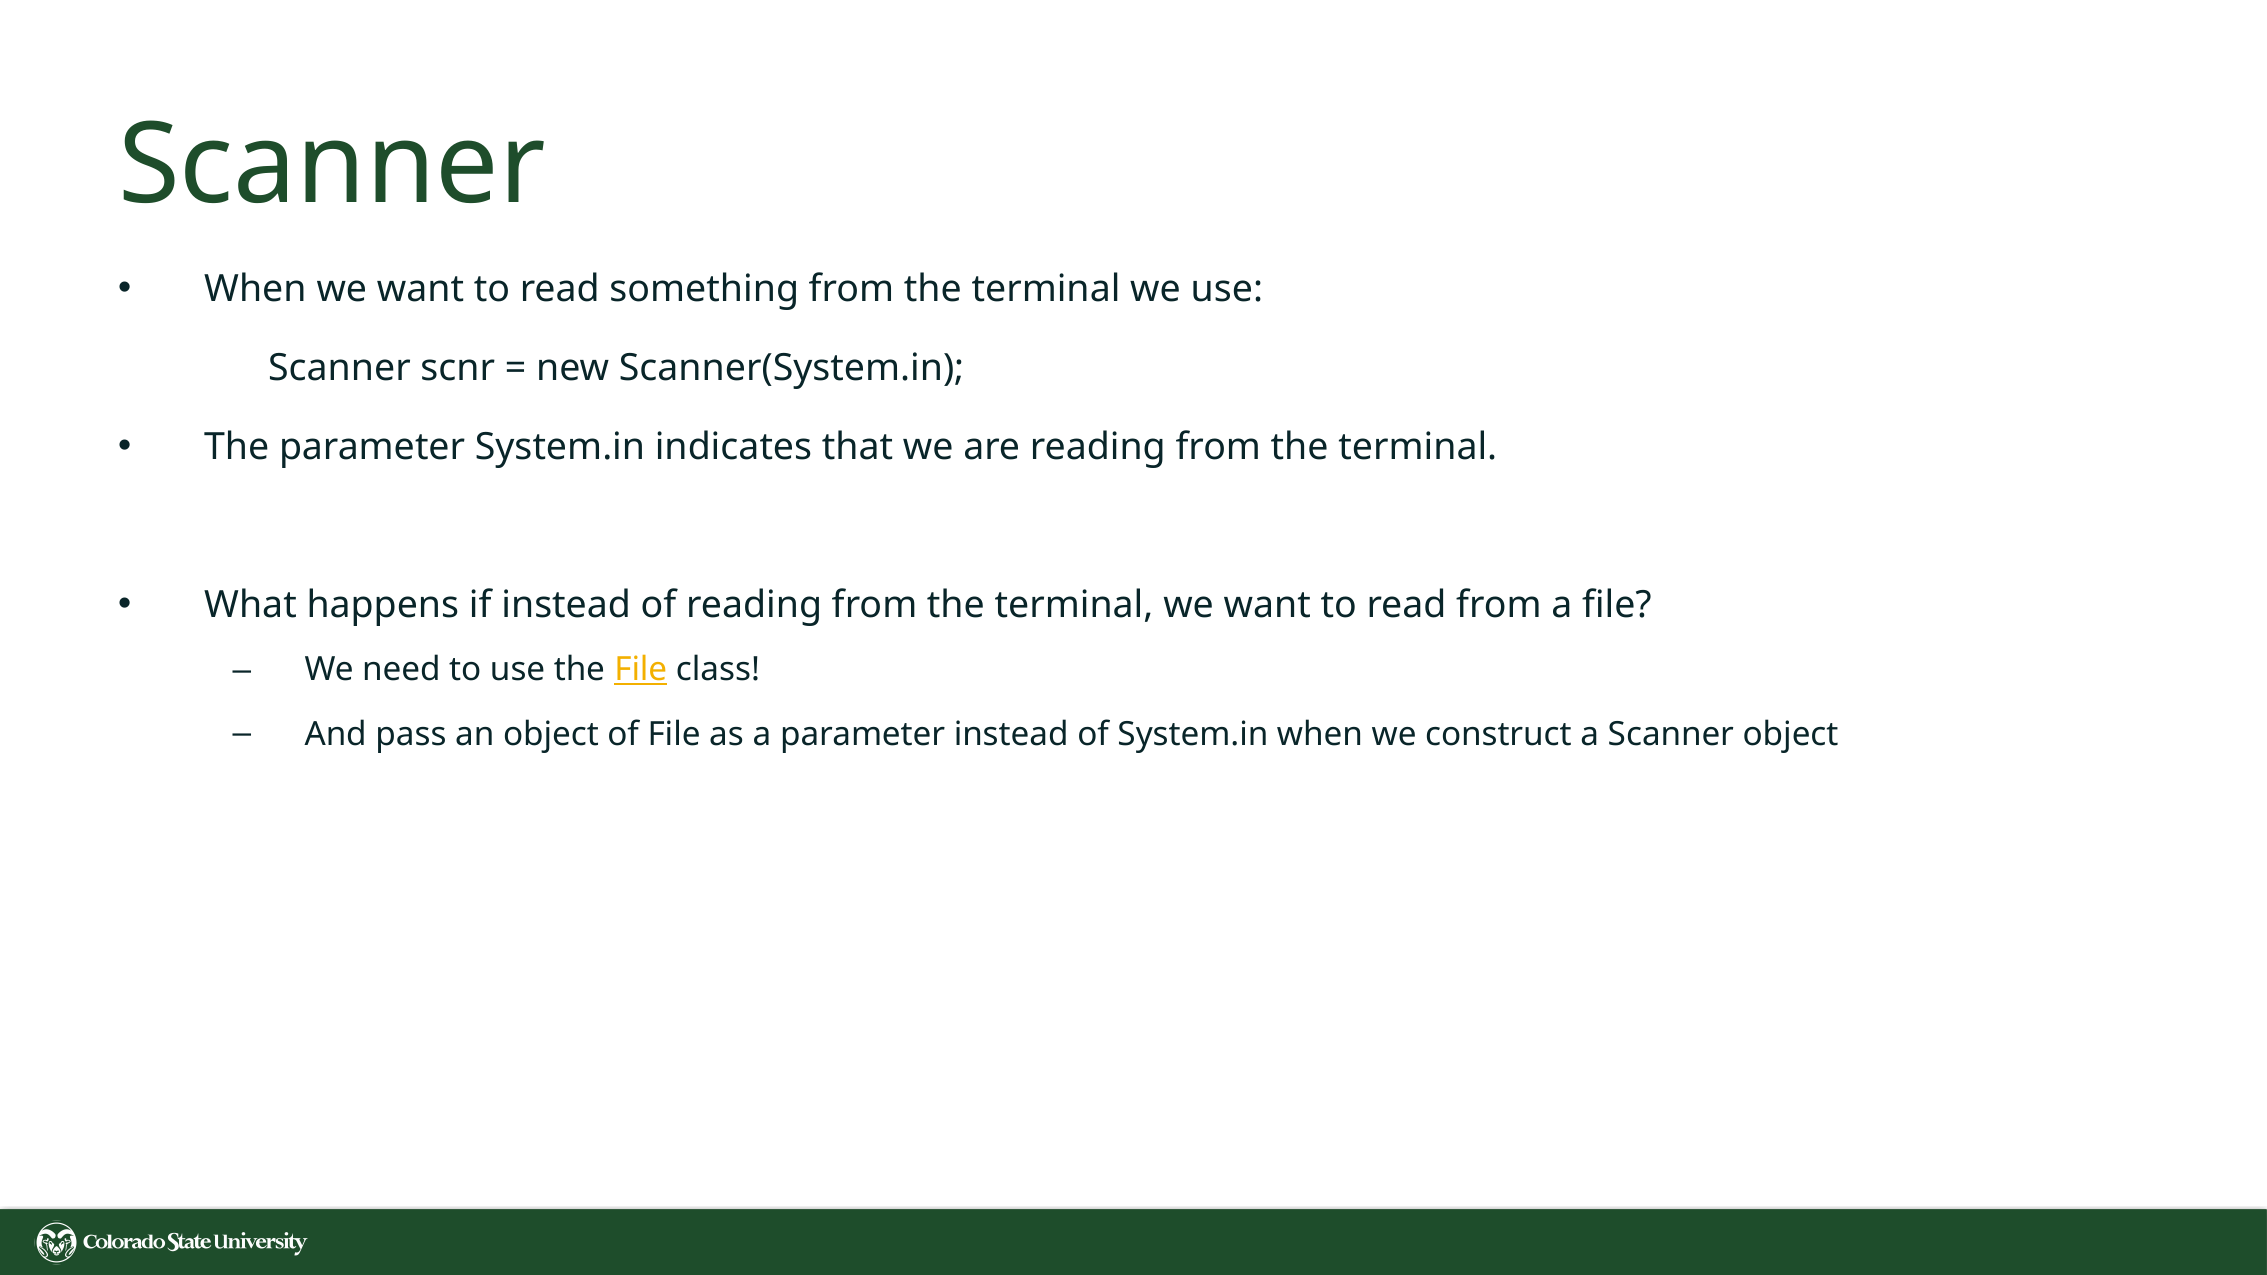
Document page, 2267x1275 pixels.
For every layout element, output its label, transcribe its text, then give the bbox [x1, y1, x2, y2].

list When we want to read something from the terminal we use: Scanner scnr = new Scanner(System.in); The parameter System.in indicates that we are reading from the terminal. What happens if instead of reading from the terminal, we want to read from a file? We need to use the File class! And pass an object of File as a parameter instead of System.in when we construct a Scanner object [103, 240, 2164, 841]
title Scanner [103, 73, 2164, 240]
picture [24, 1209, 319, 1275]
